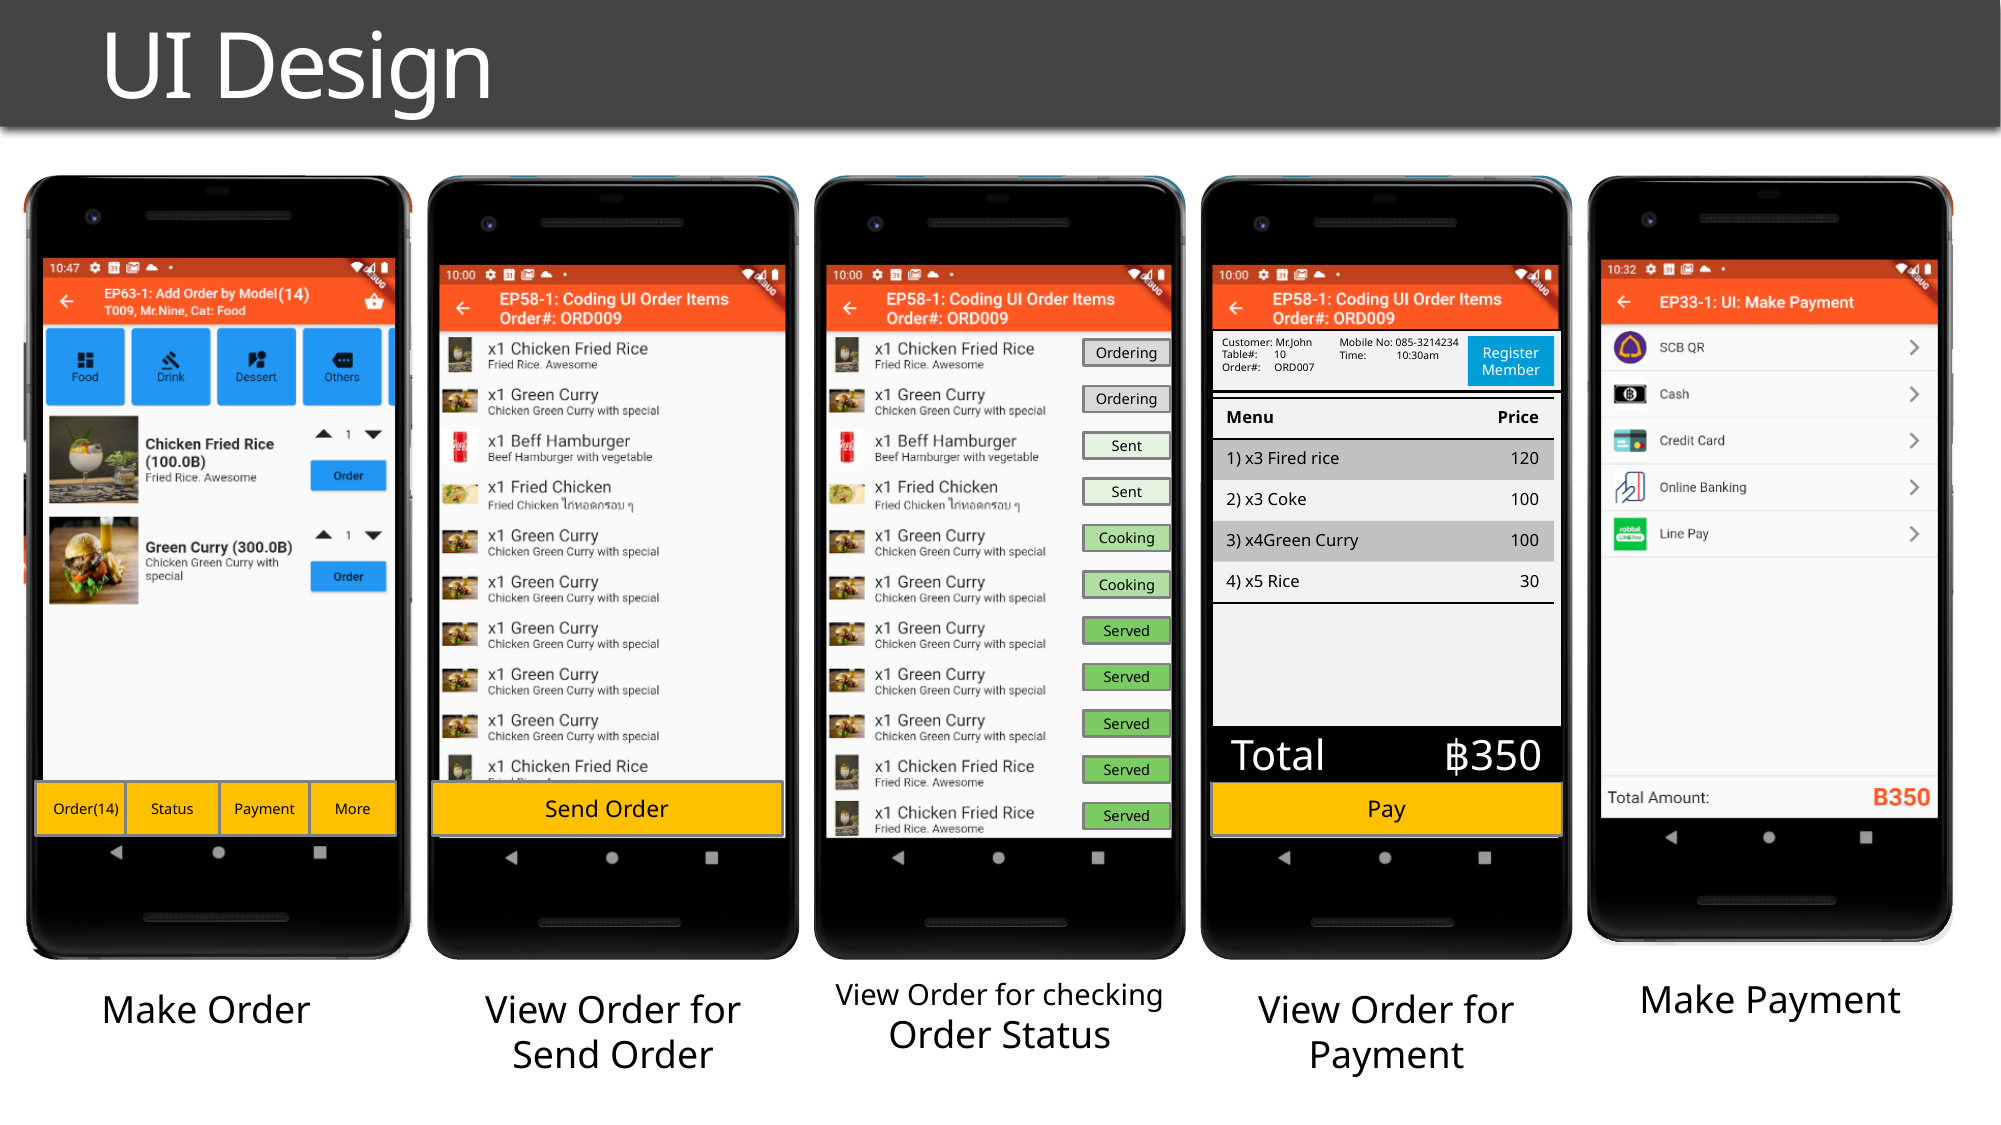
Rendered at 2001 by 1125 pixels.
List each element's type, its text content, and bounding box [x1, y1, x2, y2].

text_box View Order for checking Order Status [814, 968, 1186, 1064]
picture [813, 175, 1186, 960]
text_box Make Payment [1587, 968, 1954, 1029]
title UI Design [99, 23, 1900, 107]
text_box View Order for Send Order [427, 979, 800, 1084]
text_box View Order for Payment [1200, 979, 1573, 1084]
picture [427, 175, 800, 960]
picture [1200, 175, 1573, 960]
picture [1587, 175, 1954, 946]
picture [23, 175, 413, 960]
text_box Make Order [86, 979, 406, 1039]
